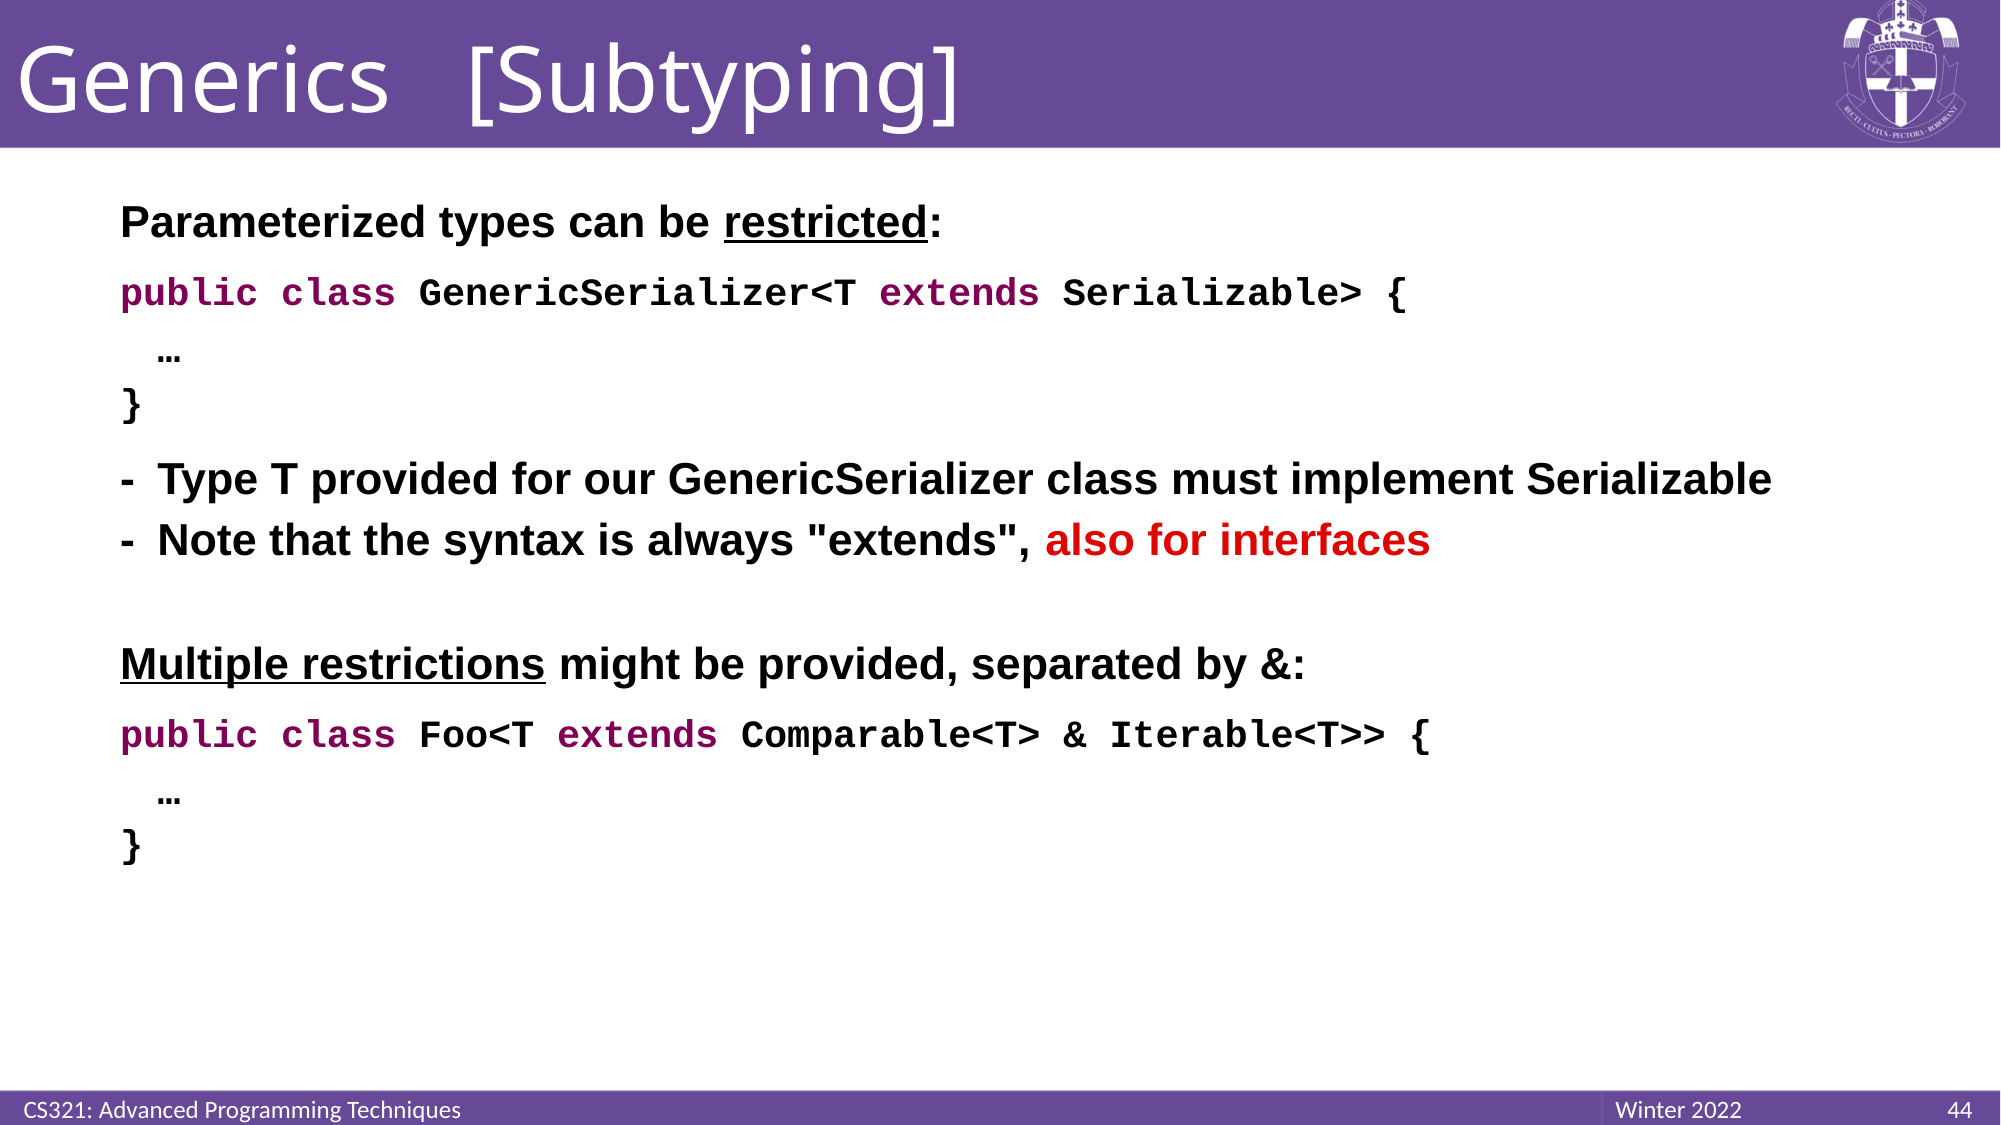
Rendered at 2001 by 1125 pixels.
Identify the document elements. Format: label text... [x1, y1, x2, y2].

title Generics [Subtyping] [0, 0, 1807, 192]
list Parameterized types can be restricted: public class GenericSerializer<T extends Serializable> { … } - Type T provided for our GenericSerializer class must implement Serializable - Note that the syntax is always "extends", also for interfaces Multiple restrictions might be provided, separated by &: public class Foo<T extends Comparable<T> & Iterable<T>> { … } [105, 191, 1831, 1000]
picture [0, 0, 2001, 1125]
slide_number 44 [1862, 1078, 1994, 1125]
slide_number Winter 2022 [1600, 1078, 1862, 1125]
footer CS321: Advanced Programming Techniques [8, 1078, 499, 1125]
